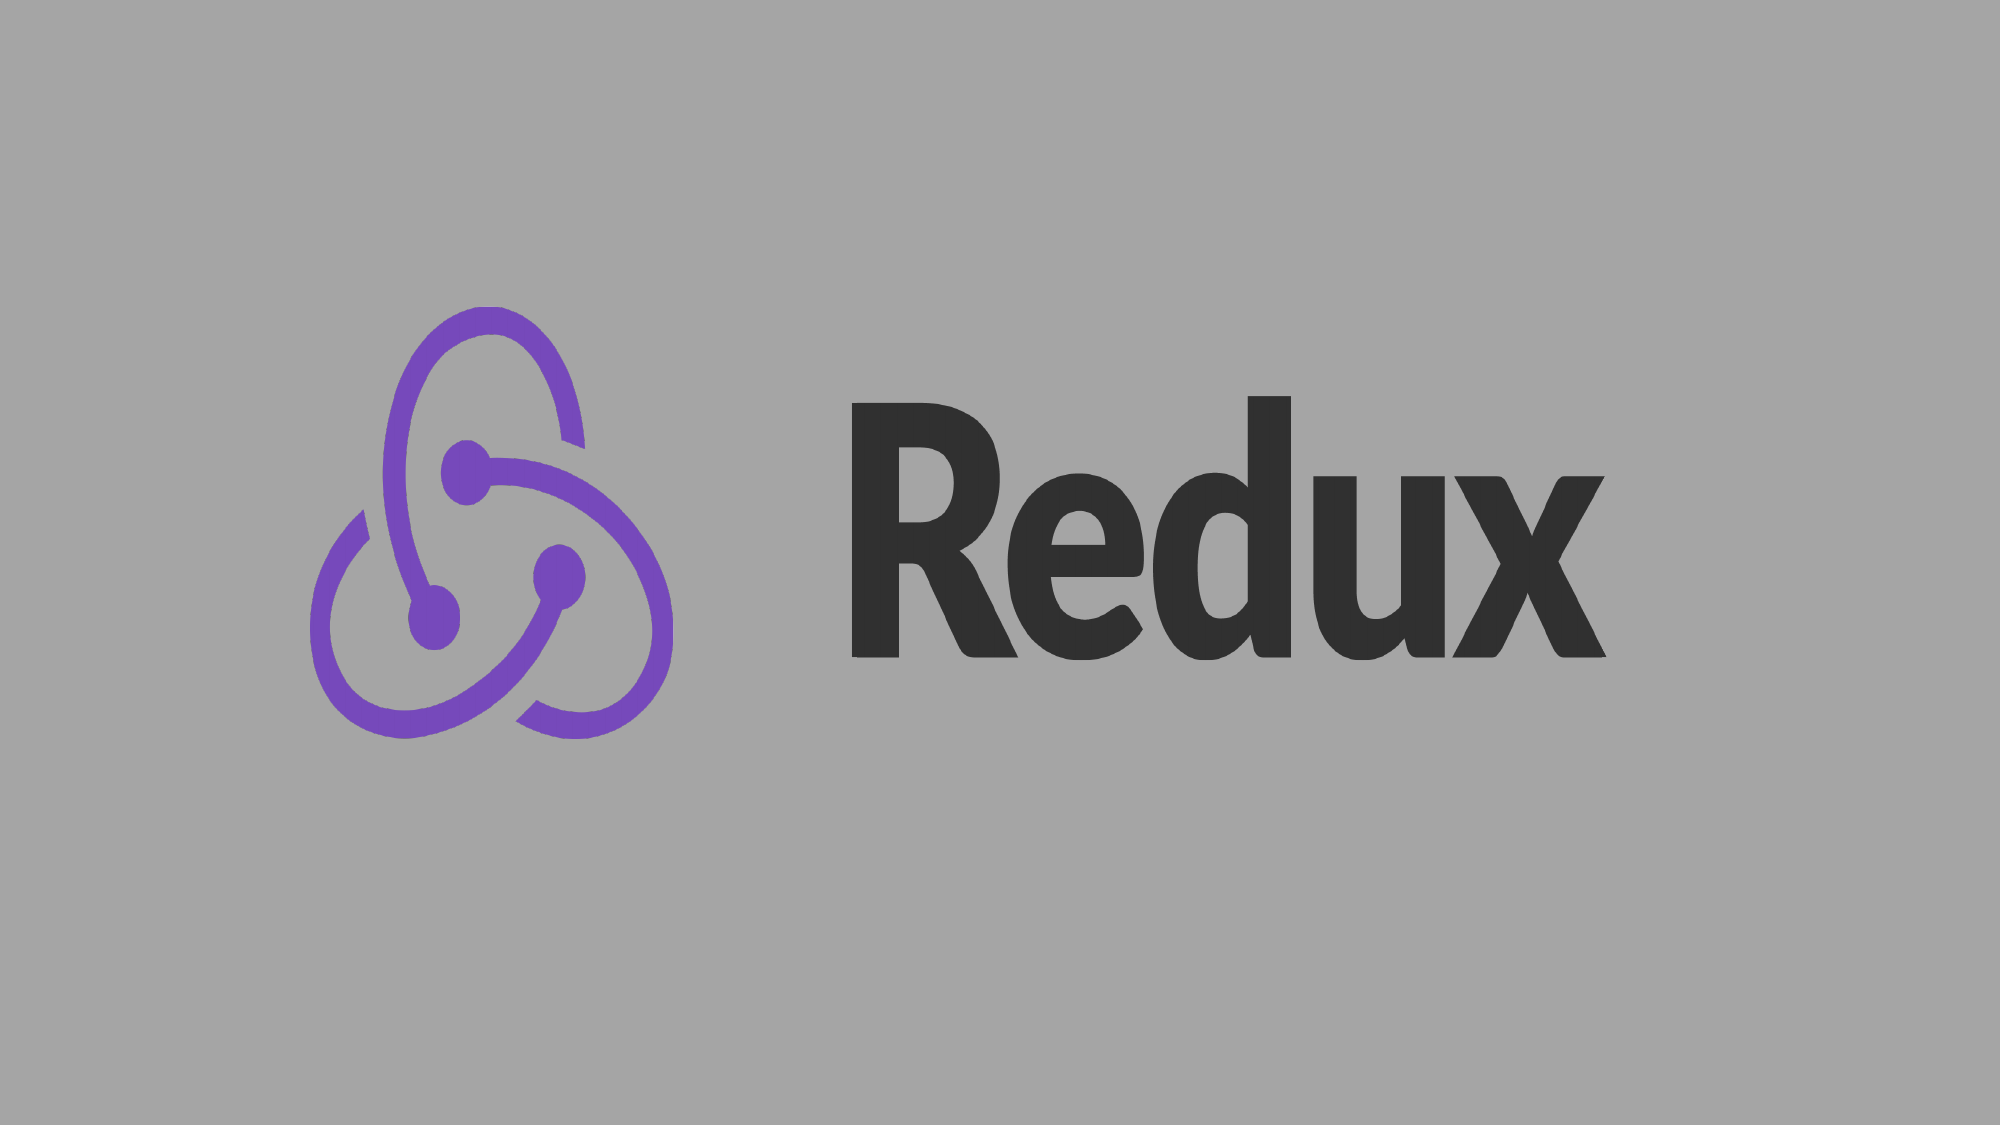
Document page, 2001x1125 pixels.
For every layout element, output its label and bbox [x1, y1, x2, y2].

picture [135, 79, 1886, 985]
